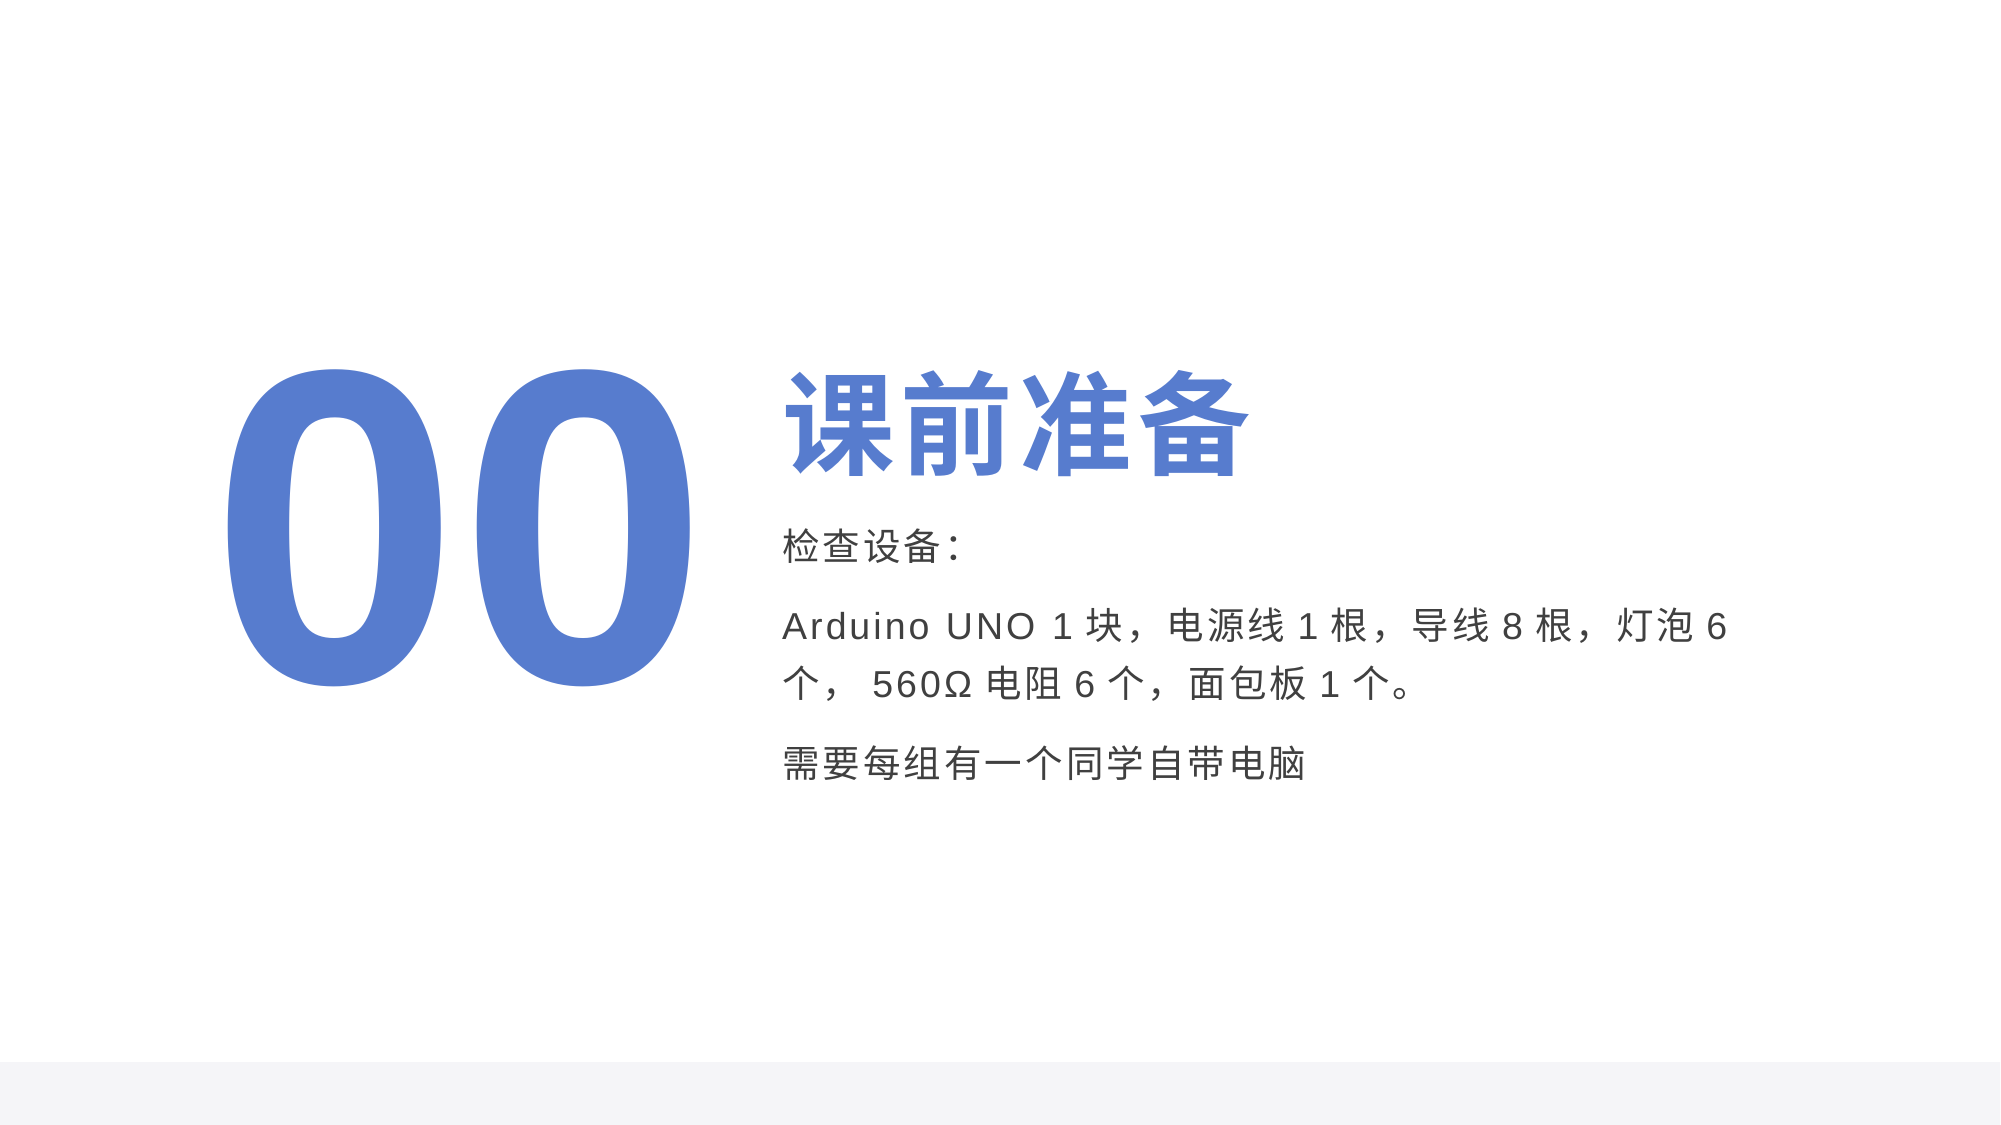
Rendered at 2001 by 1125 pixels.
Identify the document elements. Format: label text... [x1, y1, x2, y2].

title 课前准备 [767, 337, 1792, 490]
text_box 00 [185, 217, 735, 789]
list 检查设备： Arduino UNO 1块，电源线1根，导线8根，灯泡6个，560Ω电阻6个，面包板1个。 需要每组有一个同学自带电脑 [767, 508, 1792, 819]
